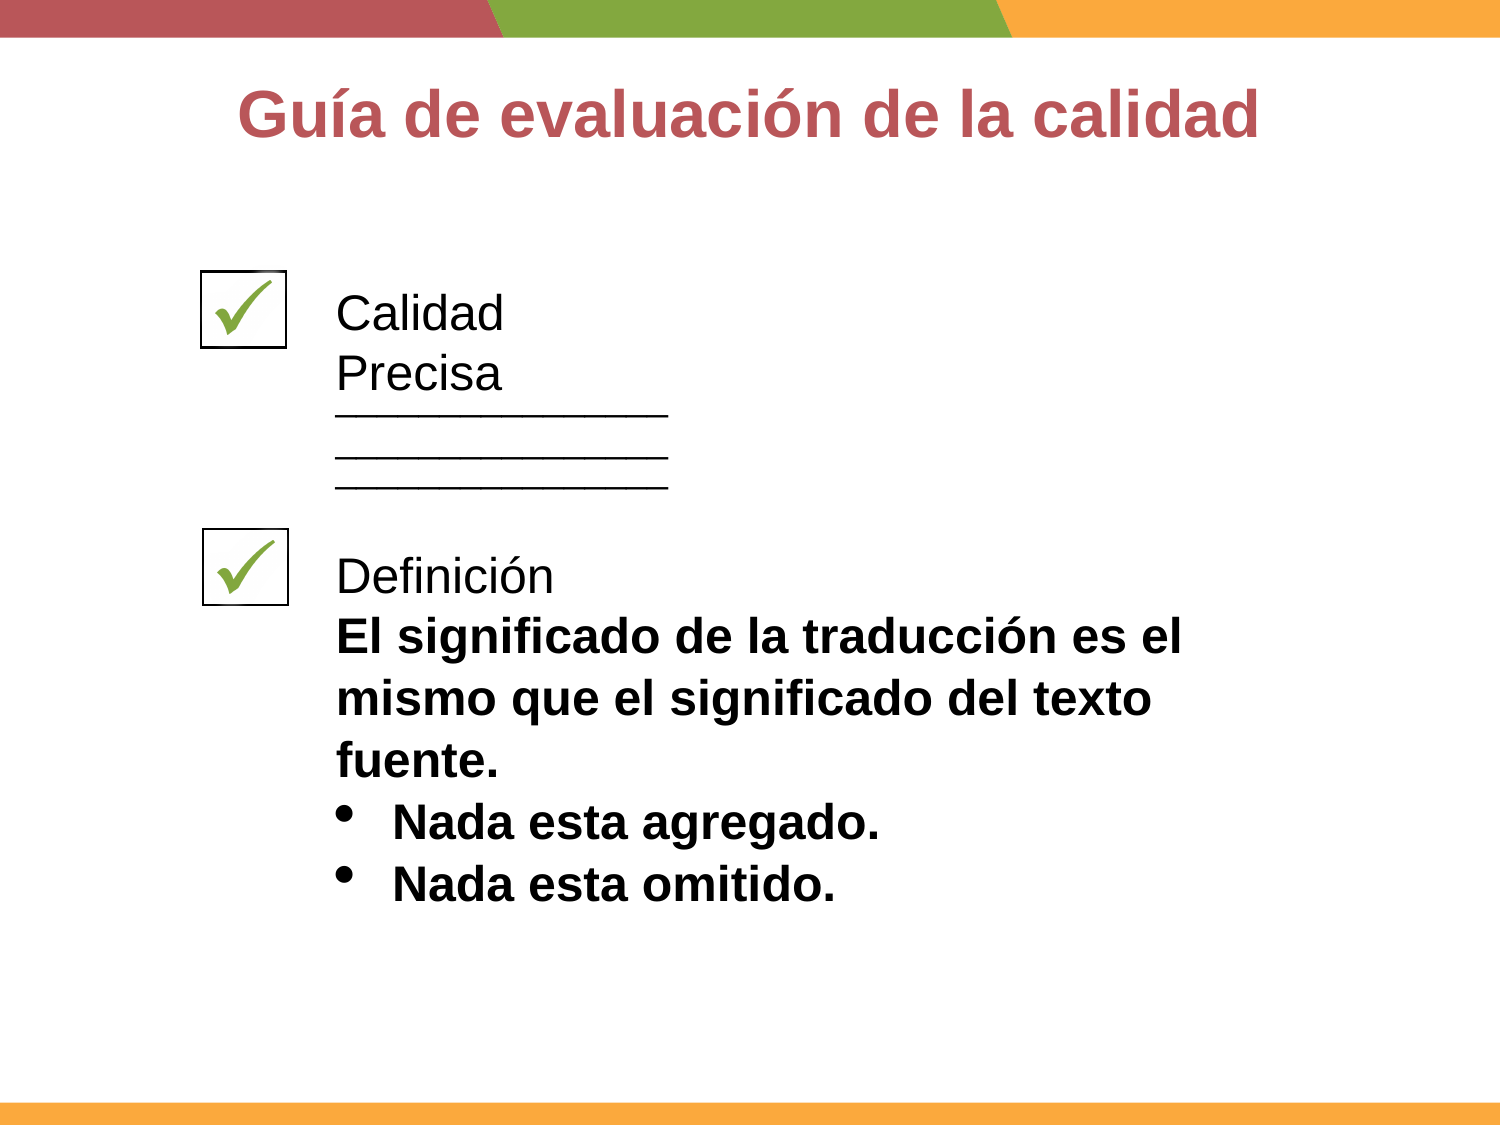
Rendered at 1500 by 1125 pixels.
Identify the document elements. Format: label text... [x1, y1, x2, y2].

title Guía de evaluación de la calidad [103, 63, 1397, 281]
picture [217, 540, 275, 595]
text_box El significado de la traducción es el mismo que el significado del texto fuente. Nada esta agregado. Nada esta omitido. [320, 594, 1233, 919]
text_box [202, 528, 208, 606]
text_box ________________ [320, 468, 694, 498]
text_box Calidad Precisa [320, 281, 667, 365]
picture [215, 281, 272, 335]
text_box ________________ [320, 407, 694, 468]
text_box Definición [320, 535, 667, 594]
text_box ________________ [320, 365, 694, 407]
text_box [284, 528, 289, 606]
text_box [273, 337, 287, 349]
text_box [200, 337, 214, 349]
